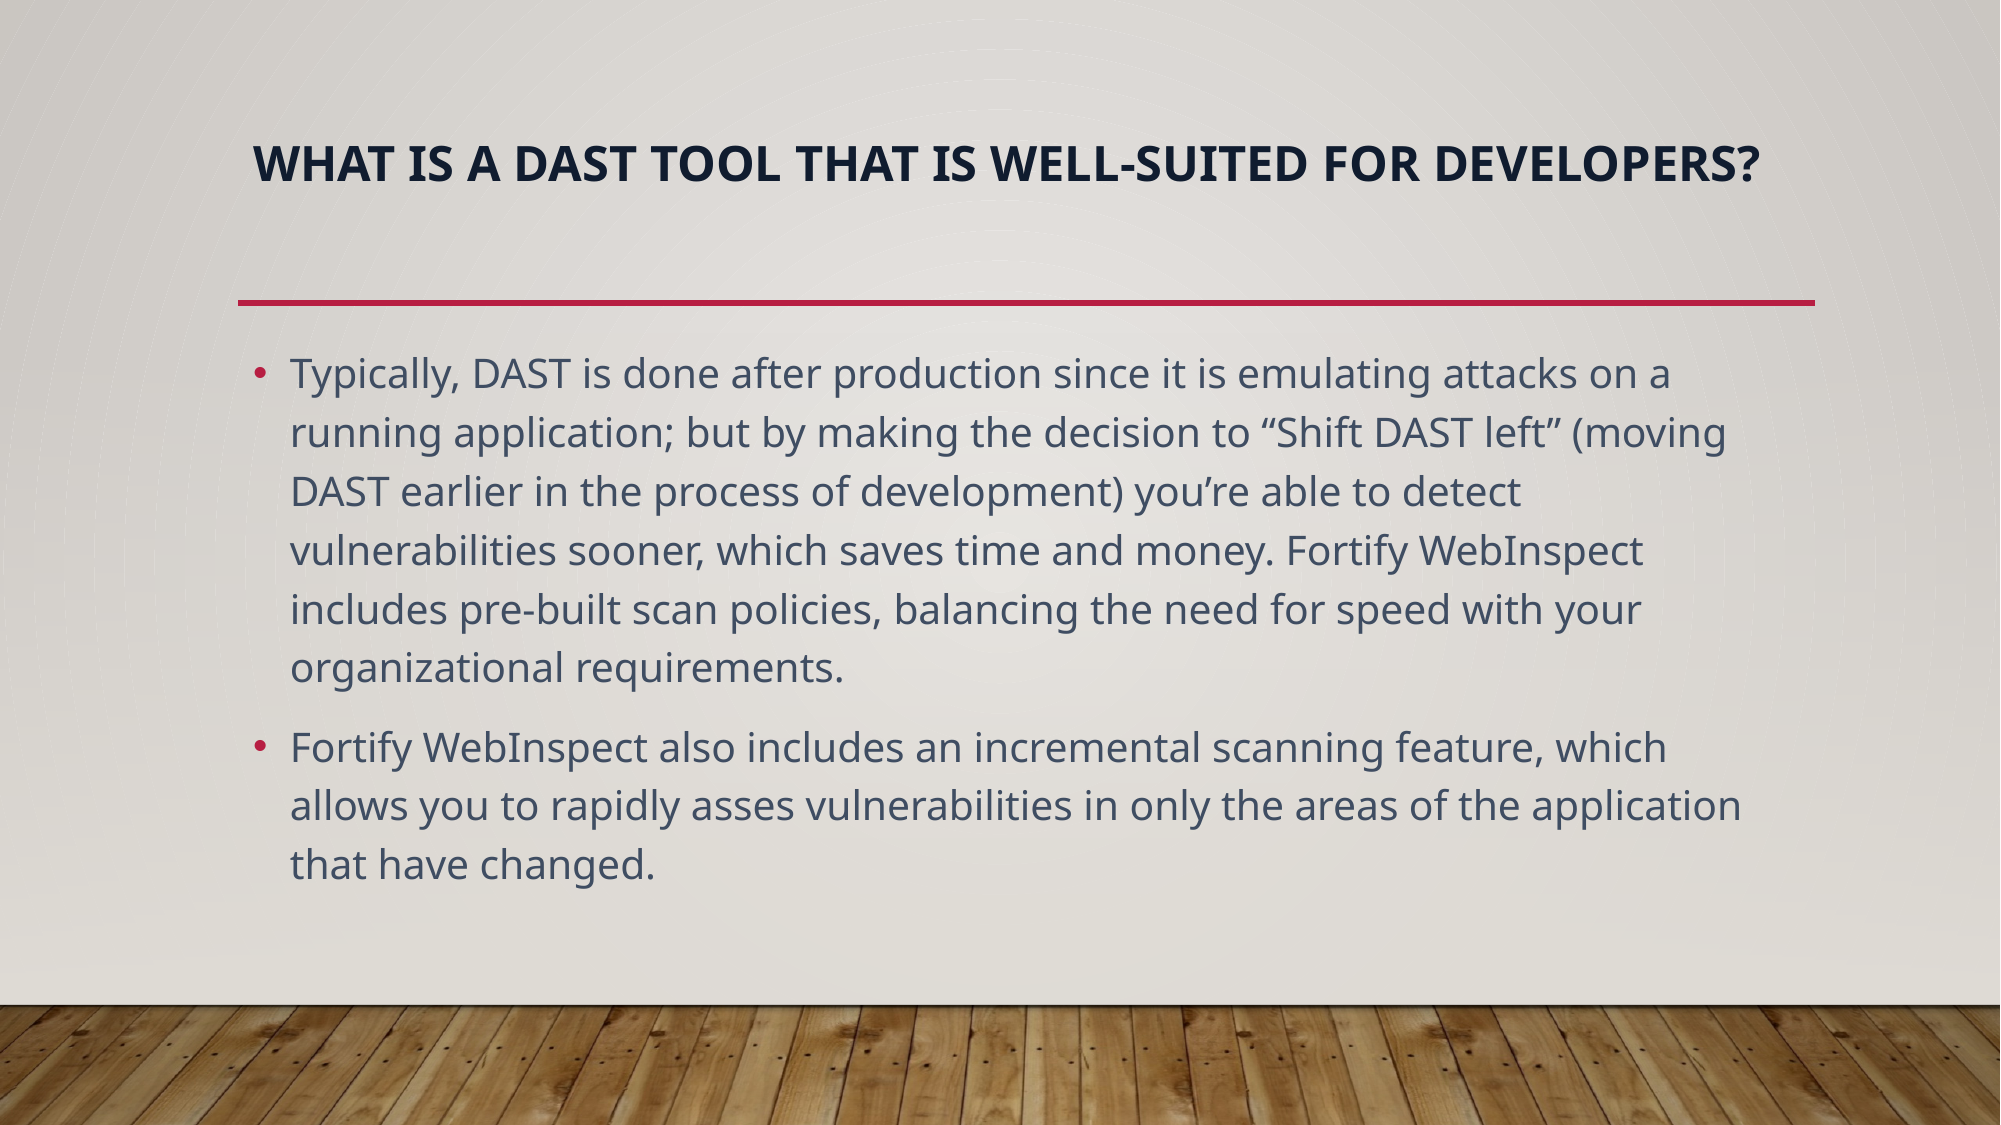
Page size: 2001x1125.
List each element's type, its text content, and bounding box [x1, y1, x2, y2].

title What is a DAST tool that is well-suited for developers? [238, 131, 1814, 305]
list Typically, DAST is done after production since it is emulating attacks on a running application; but by making the decision to “Shift DAST left” (moving DAST earlier in the process of development) you’re able to detect vulnerabilities sooner, which saves time and money. Fortify WebInspect includes pre-built scan policies, balancing the need for speed with your organizational requirements. Fortify WebInspect also includes an incremental scanning feature, which allows you to rapidly asses vulnerabilities in only the areas of the application that have changed. [238, 330, 1814, 897]
picture [0, 1005, 2000, 1125]
